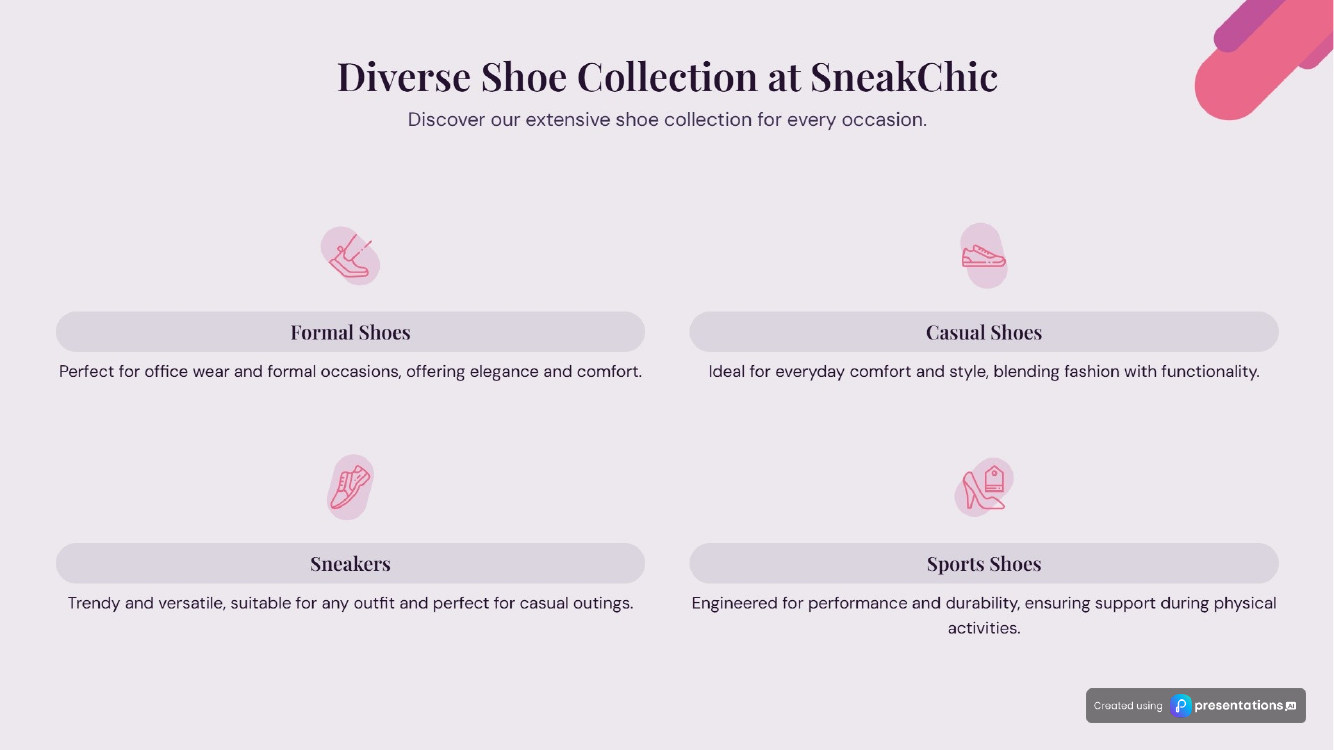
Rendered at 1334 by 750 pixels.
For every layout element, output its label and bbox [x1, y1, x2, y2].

text_box [0, 0, 1334, 750]
